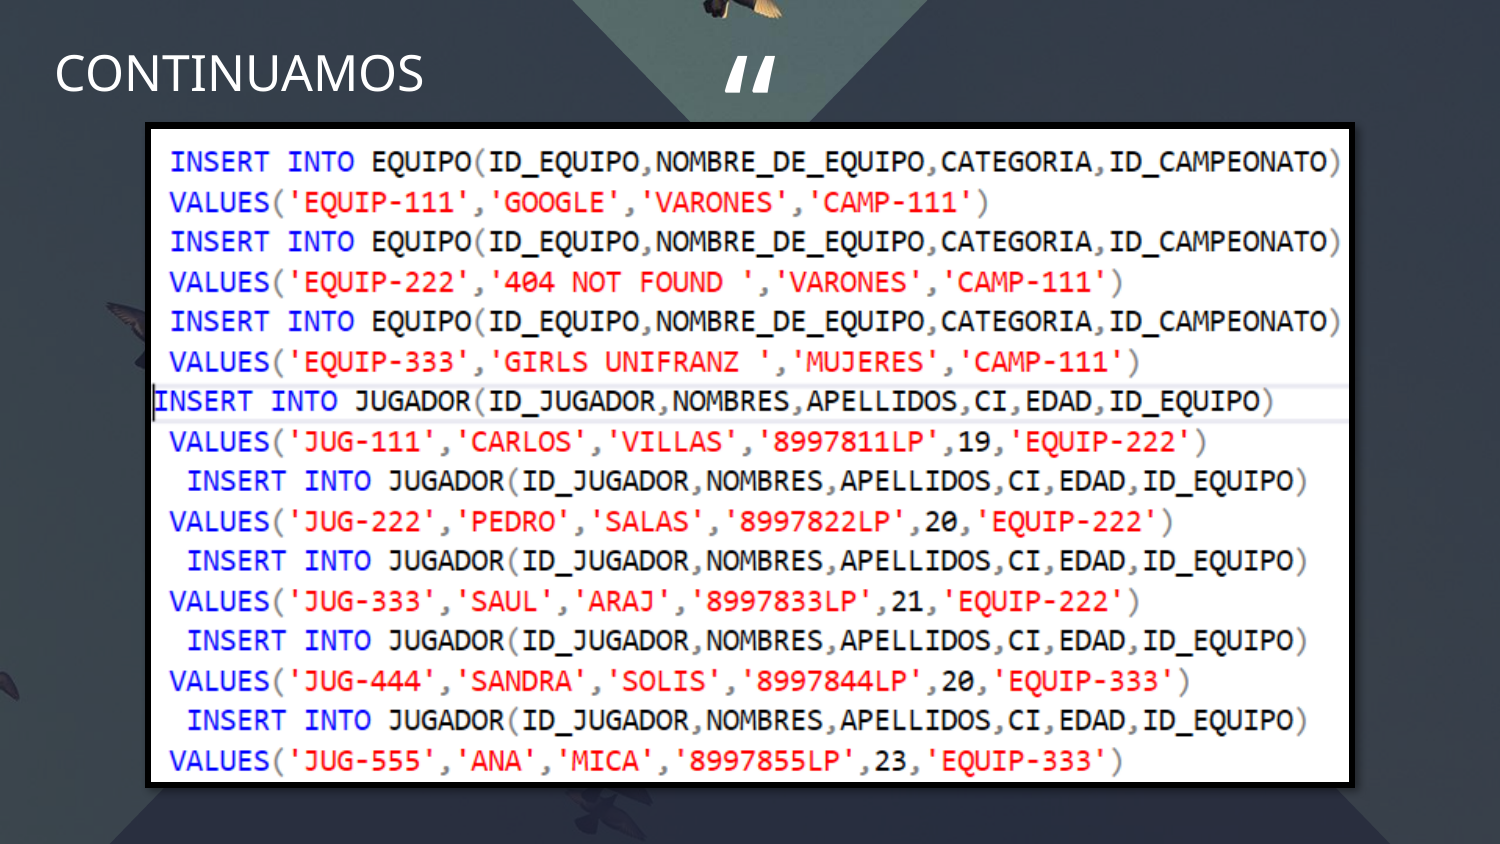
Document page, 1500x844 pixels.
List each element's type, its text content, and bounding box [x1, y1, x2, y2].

picture [574, 0, 926, 122]
picture [150, 128, 1350, 782]
text_box CONTINUAMOS [39, 34, 553, 117]
